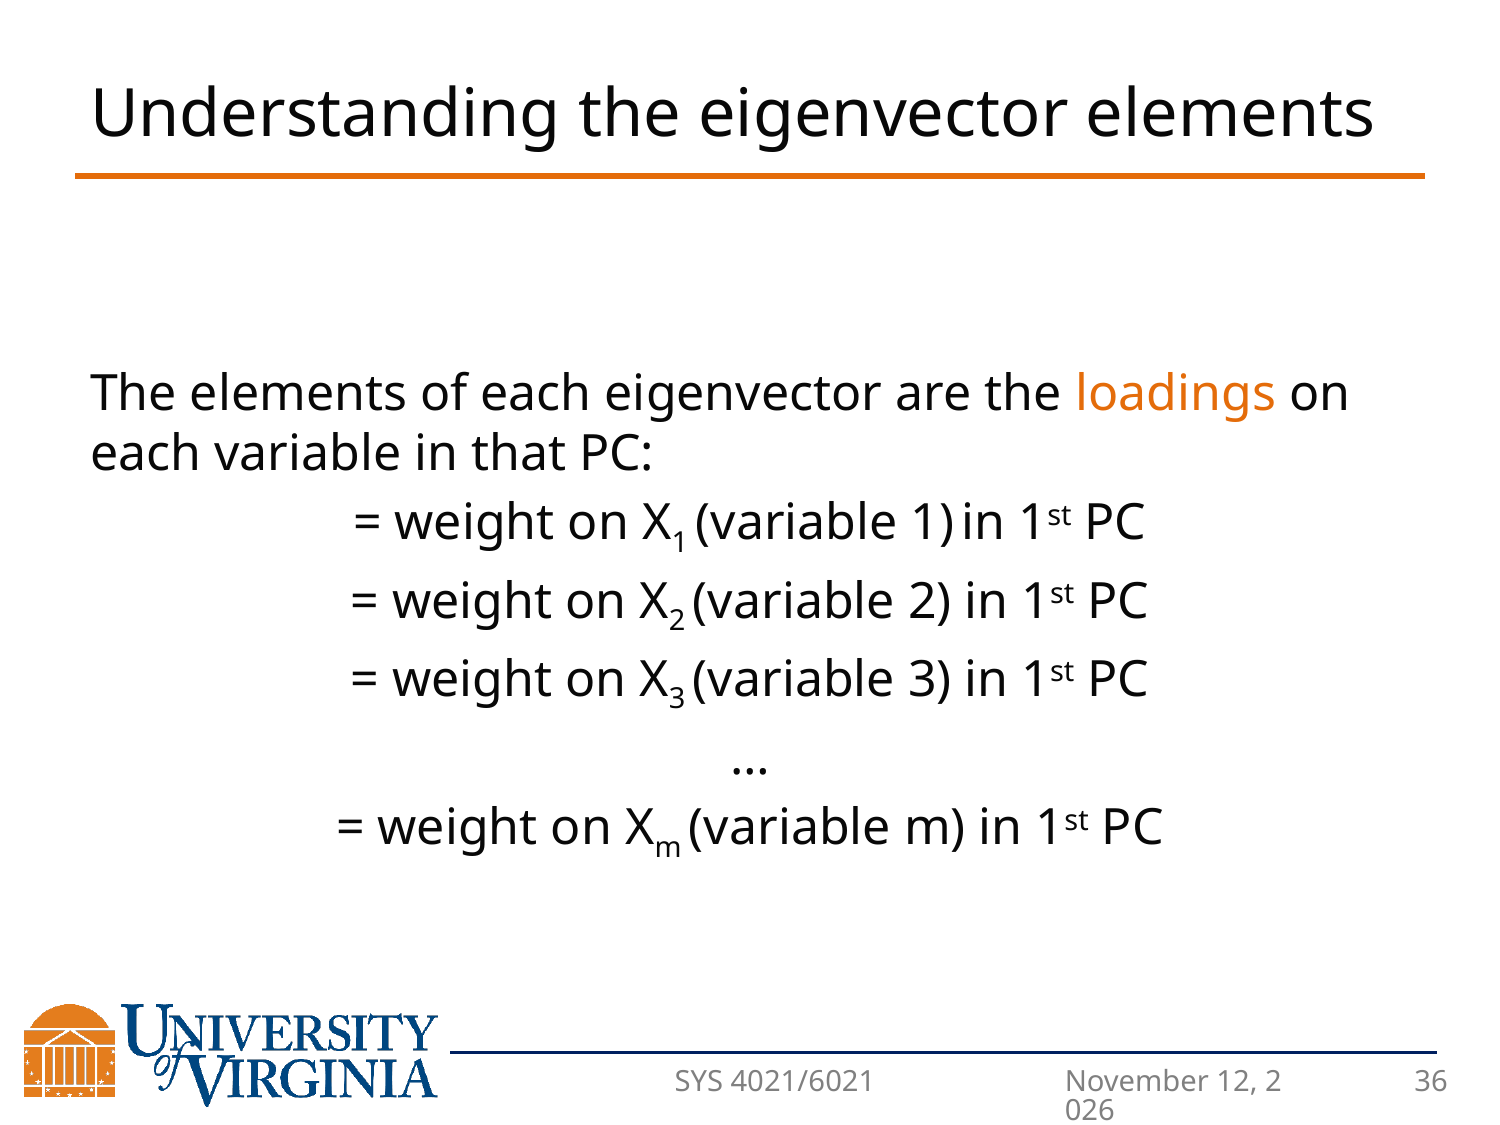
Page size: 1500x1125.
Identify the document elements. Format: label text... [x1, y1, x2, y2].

picture [24, 1004, 438, 1109]
title Understanding the eigenvector elements [75, 45, 1425, 175]
